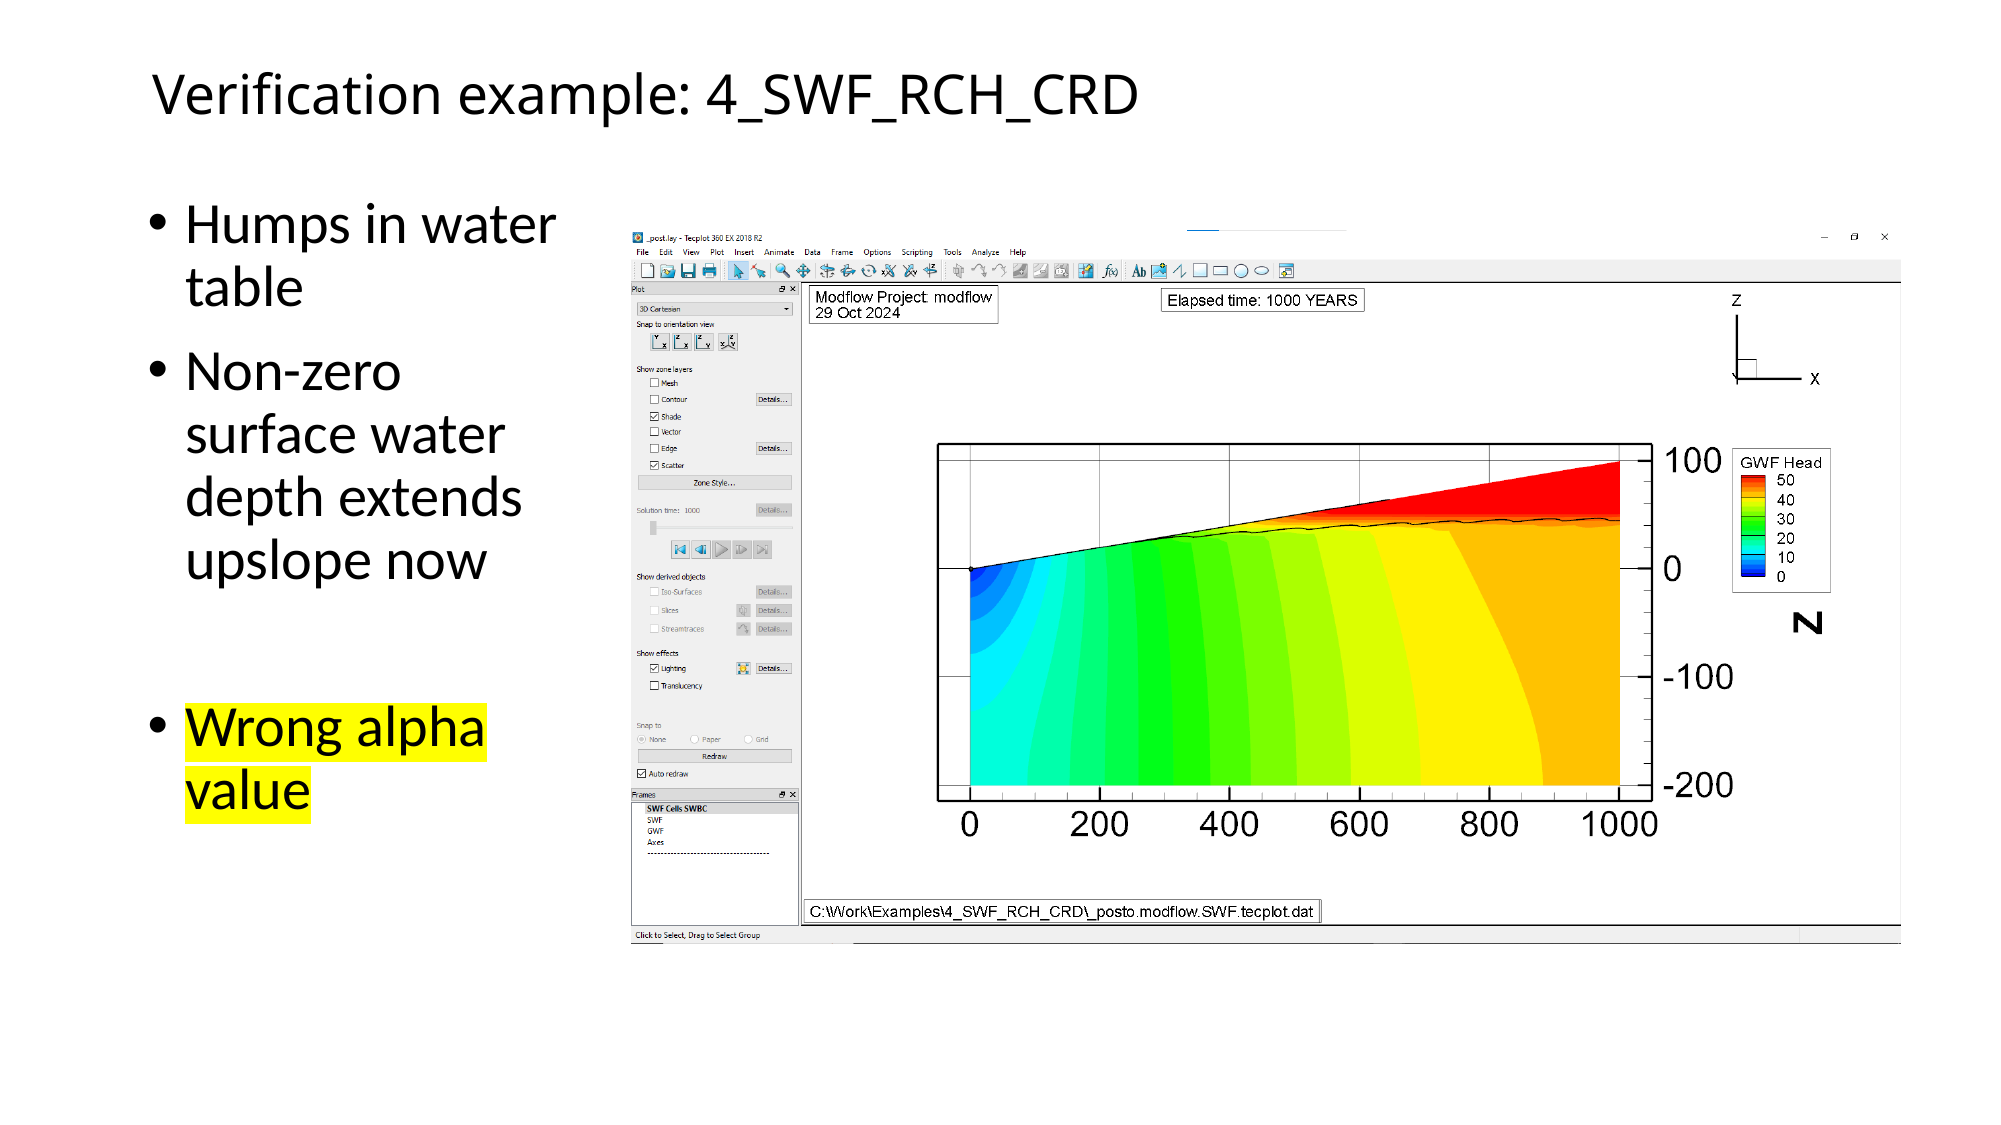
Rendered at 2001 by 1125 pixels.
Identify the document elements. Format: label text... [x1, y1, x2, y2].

title Verification example: 4_SWF_RCH_CRD [137, 59, 1863, 135]
picture [631, 230, 1901, 944]
list Humps in water table Non-zero surface water depth extends upslope now Wrong alpha value [132, 185, 585, 1014]
